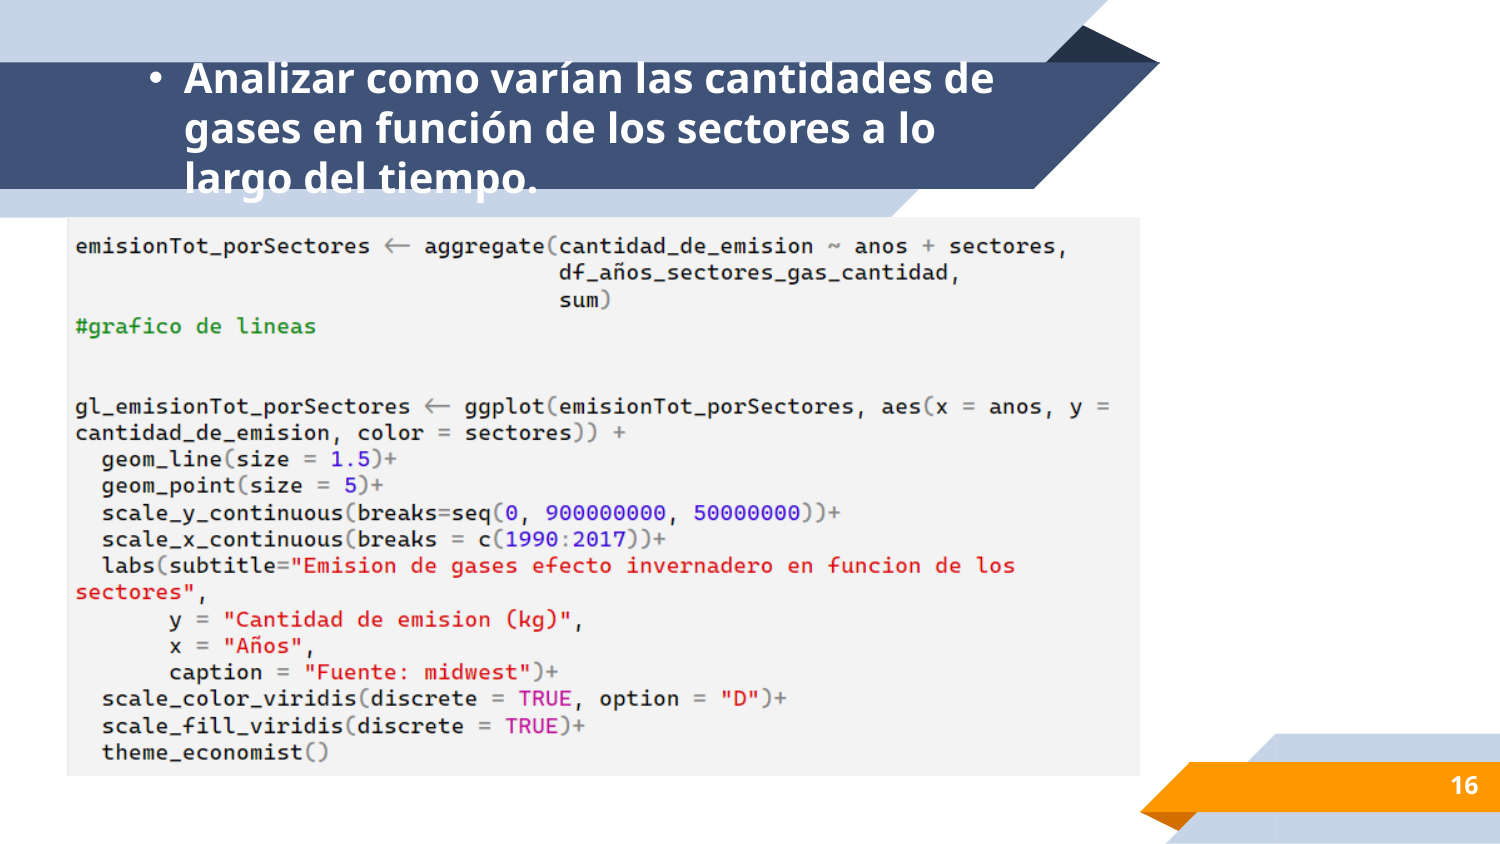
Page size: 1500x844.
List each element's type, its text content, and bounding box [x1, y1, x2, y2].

title Analizar como varían las cantidades de gases en función de los sectores a lo largo del tiempo. [133, 64, 1035, 190]
slide_number 16 [1249, 760, 1494, 813]
picture [66, 217, 1140, 776]
